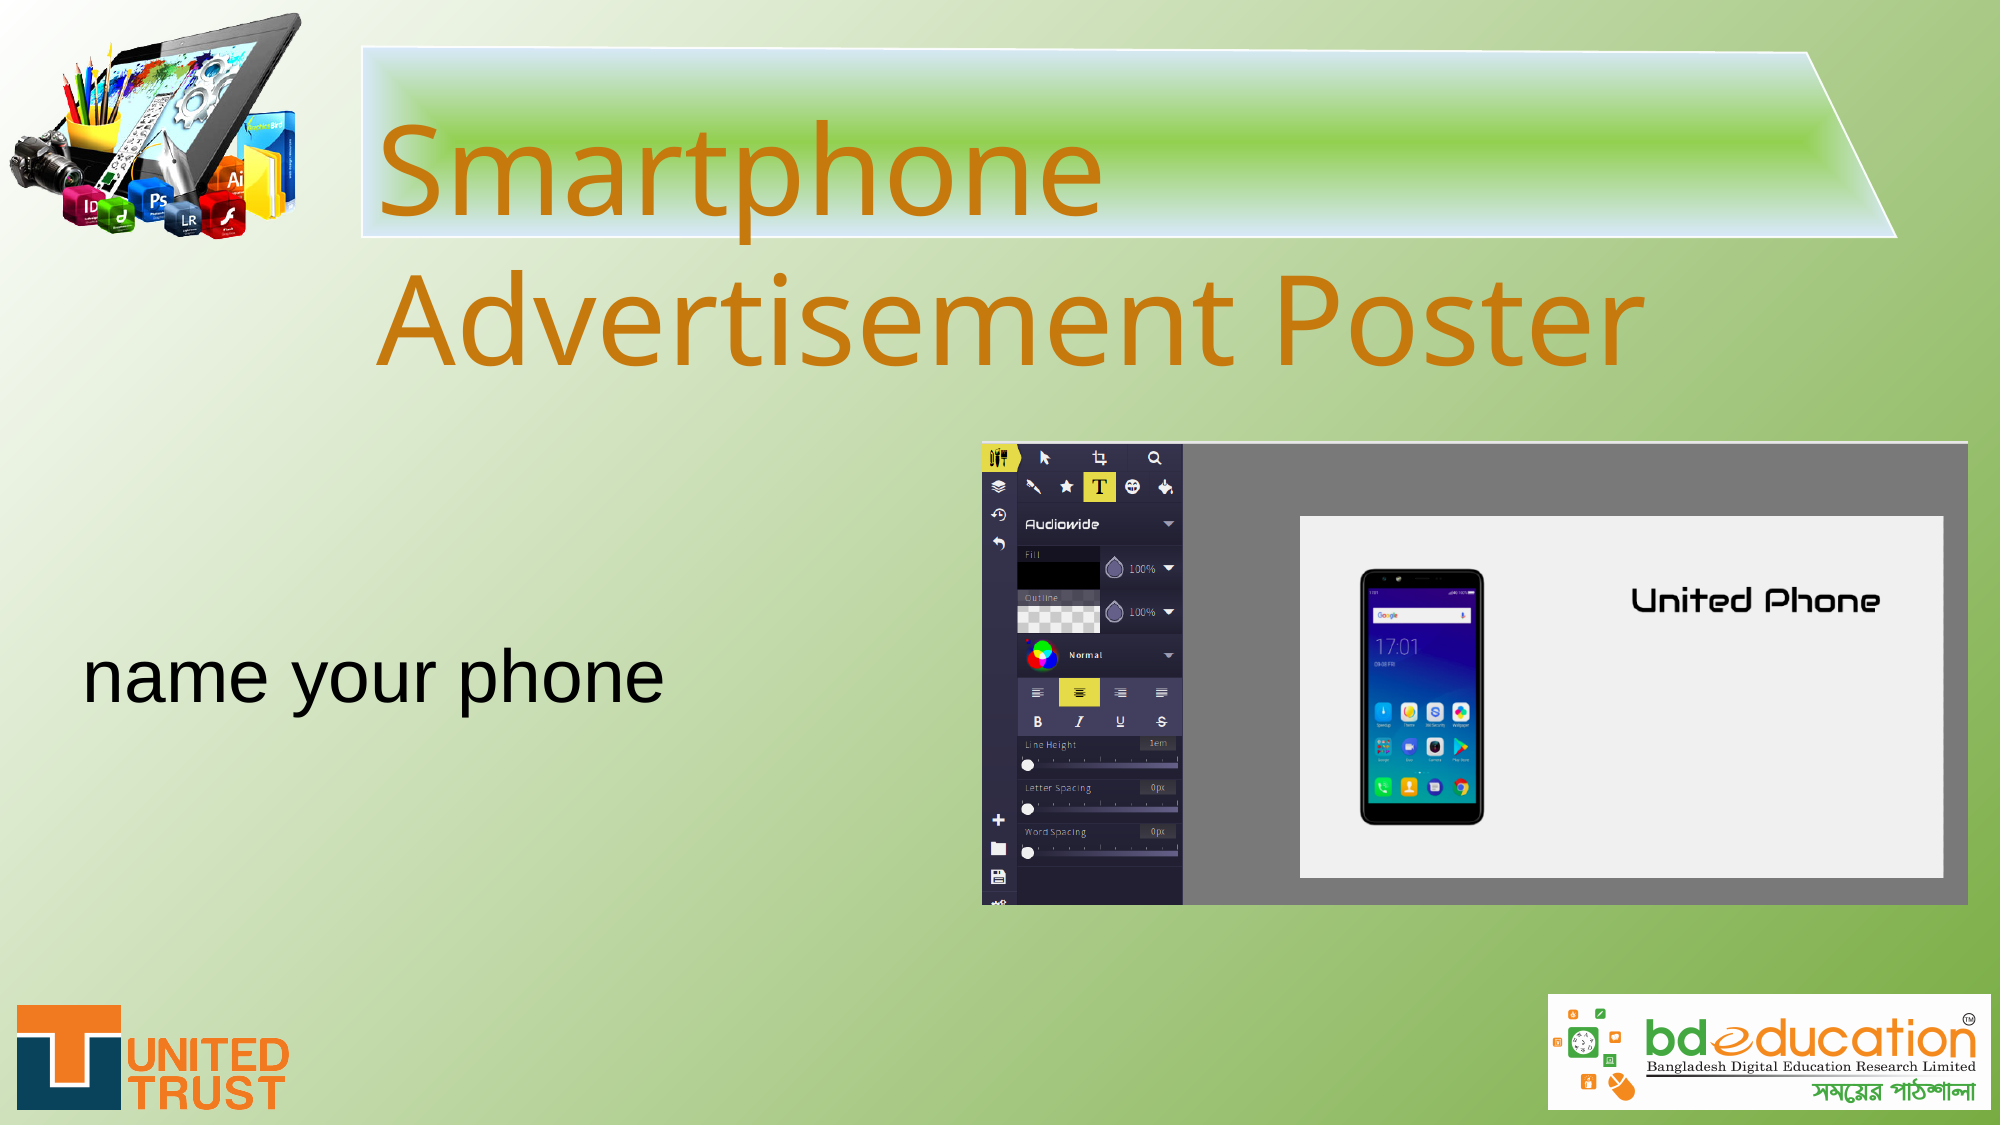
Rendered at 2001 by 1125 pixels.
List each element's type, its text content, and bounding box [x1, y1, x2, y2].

picture [0, 7, 309, 249]
picture [1548, 994, 1991, 1110]
text_box [360, 45, 1823, 239]
text_box name your phone [68, 620, 942, 726]
picture [982, 441, 1968, 905]
text_box Smartphone Advertisement Poster [361, 83, 1922, 398]
picture [17, 1005, 289, 1110]
